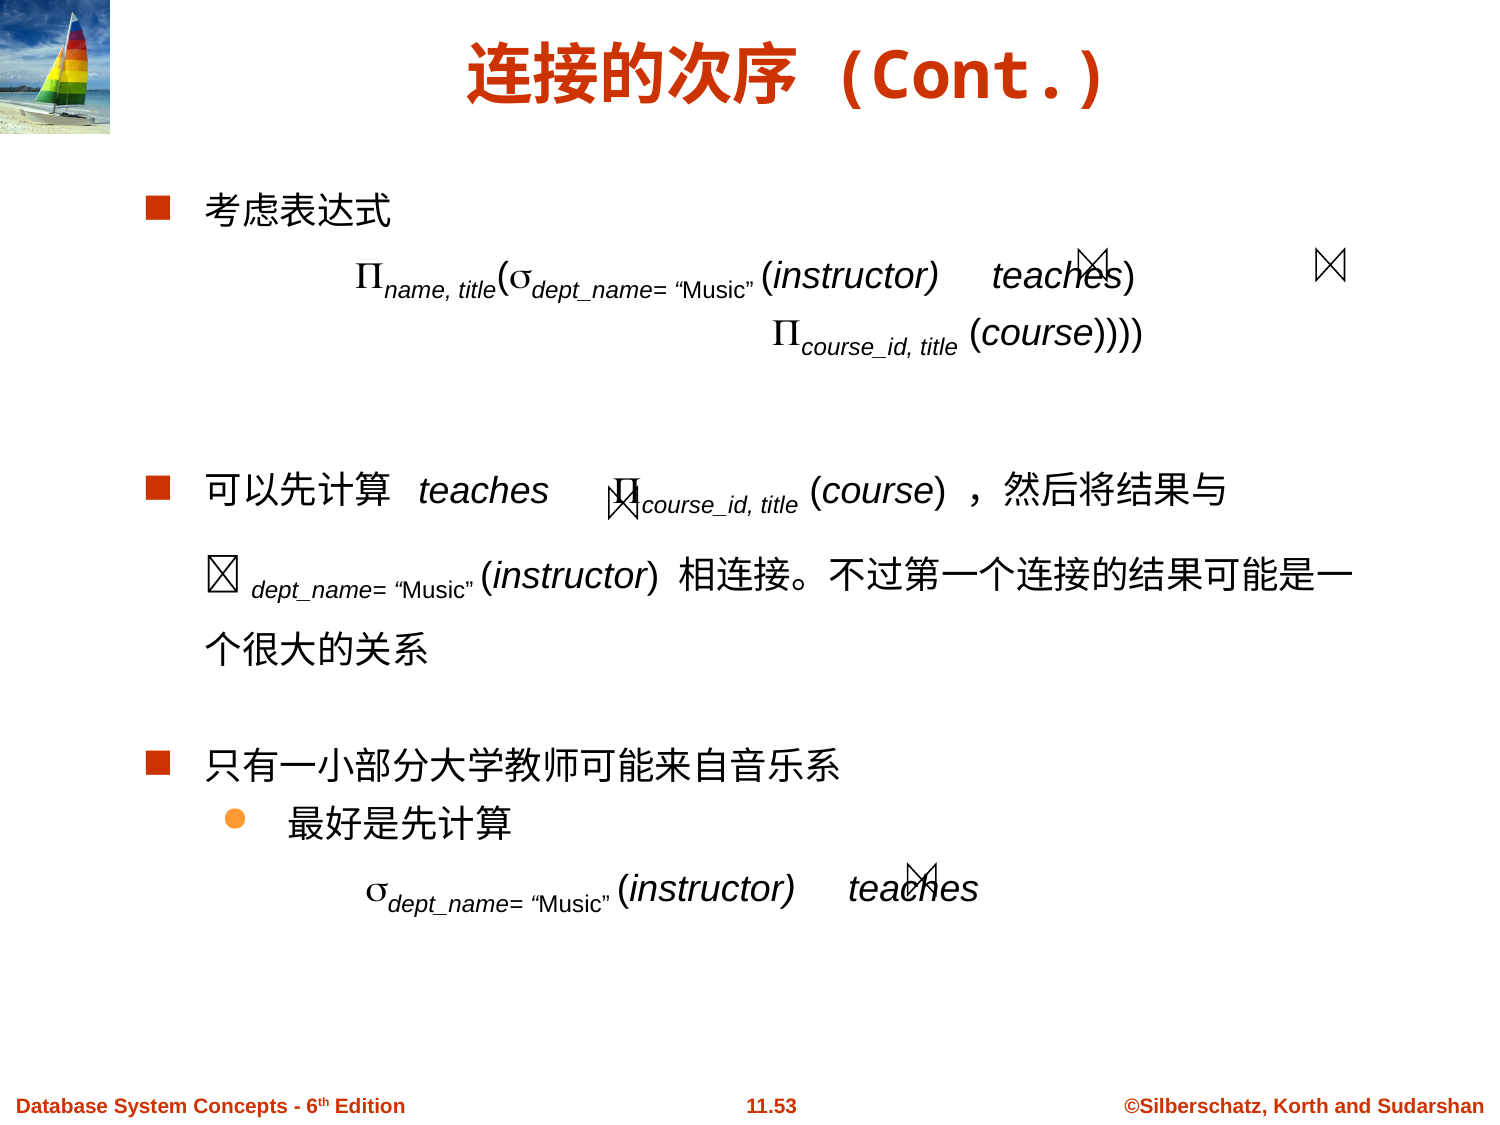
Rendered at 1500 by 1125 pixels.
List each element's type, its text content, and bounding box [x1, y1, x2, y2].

title 连接的次序 (Cont.) [125, 18, 1452, 120]
text_box [608, 487, 638, 519]
text_box [1316, 249, 1345, 281]
text_box [907, 864, 936, 896]
text_box [1078, 249, 1107, 281]
picture [0, 0, 110, 134]
list 考虑表达式 name, title(dept_name= “Music” (instructor) teaches) course_id, title (course)))) 可以先计算 teaches course_id, title (course) ，然后将结果与dept_name= “Music” (instructor) 相连接。不过第一个连接的结果可能是一个很大的关系 只有一小部分大学教师可能来自音乐系 最好是先计算 dept_name= “Music” (instructor) teaches [133, 179, 1374, 954]
